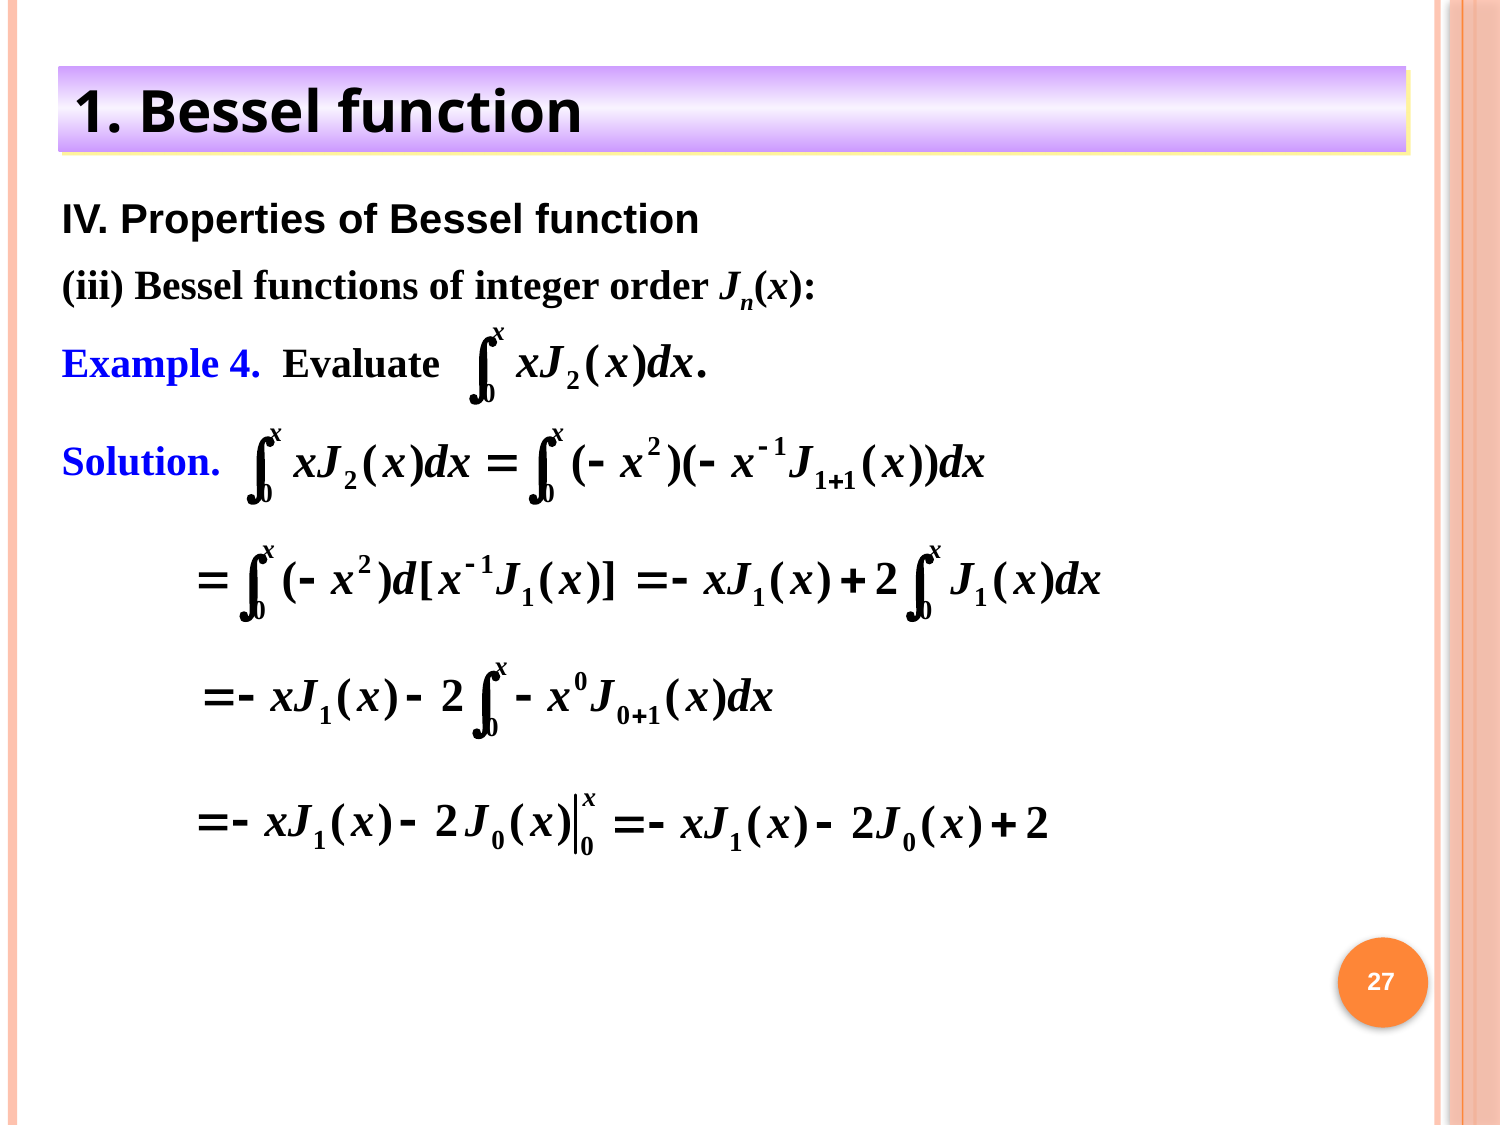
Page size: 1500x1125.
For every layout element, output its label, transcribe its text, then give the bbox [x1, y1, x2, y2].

slide_number 27 [1331, 937, 1432, 1023]
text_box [232, 409, 997, 513]
text_box 1. Bessel function [58, 66, 1407, 152]
text_box Solution. [46, 426, 226, 492]
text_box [192, 643, 786, 748]
text_box IV. Properties of Bessel function [46, 159, 1407, 250]
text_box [186, 526, 621, 631]
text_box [186, 772, 605, 865]
text_box (iii) Bessel functions of integer order Jn(x): [46, 250, 1310, 308]
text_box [603, 790, 1056, 863]
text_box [625, 526, 1114, 631]
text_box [46, 309, 1373, 413]
